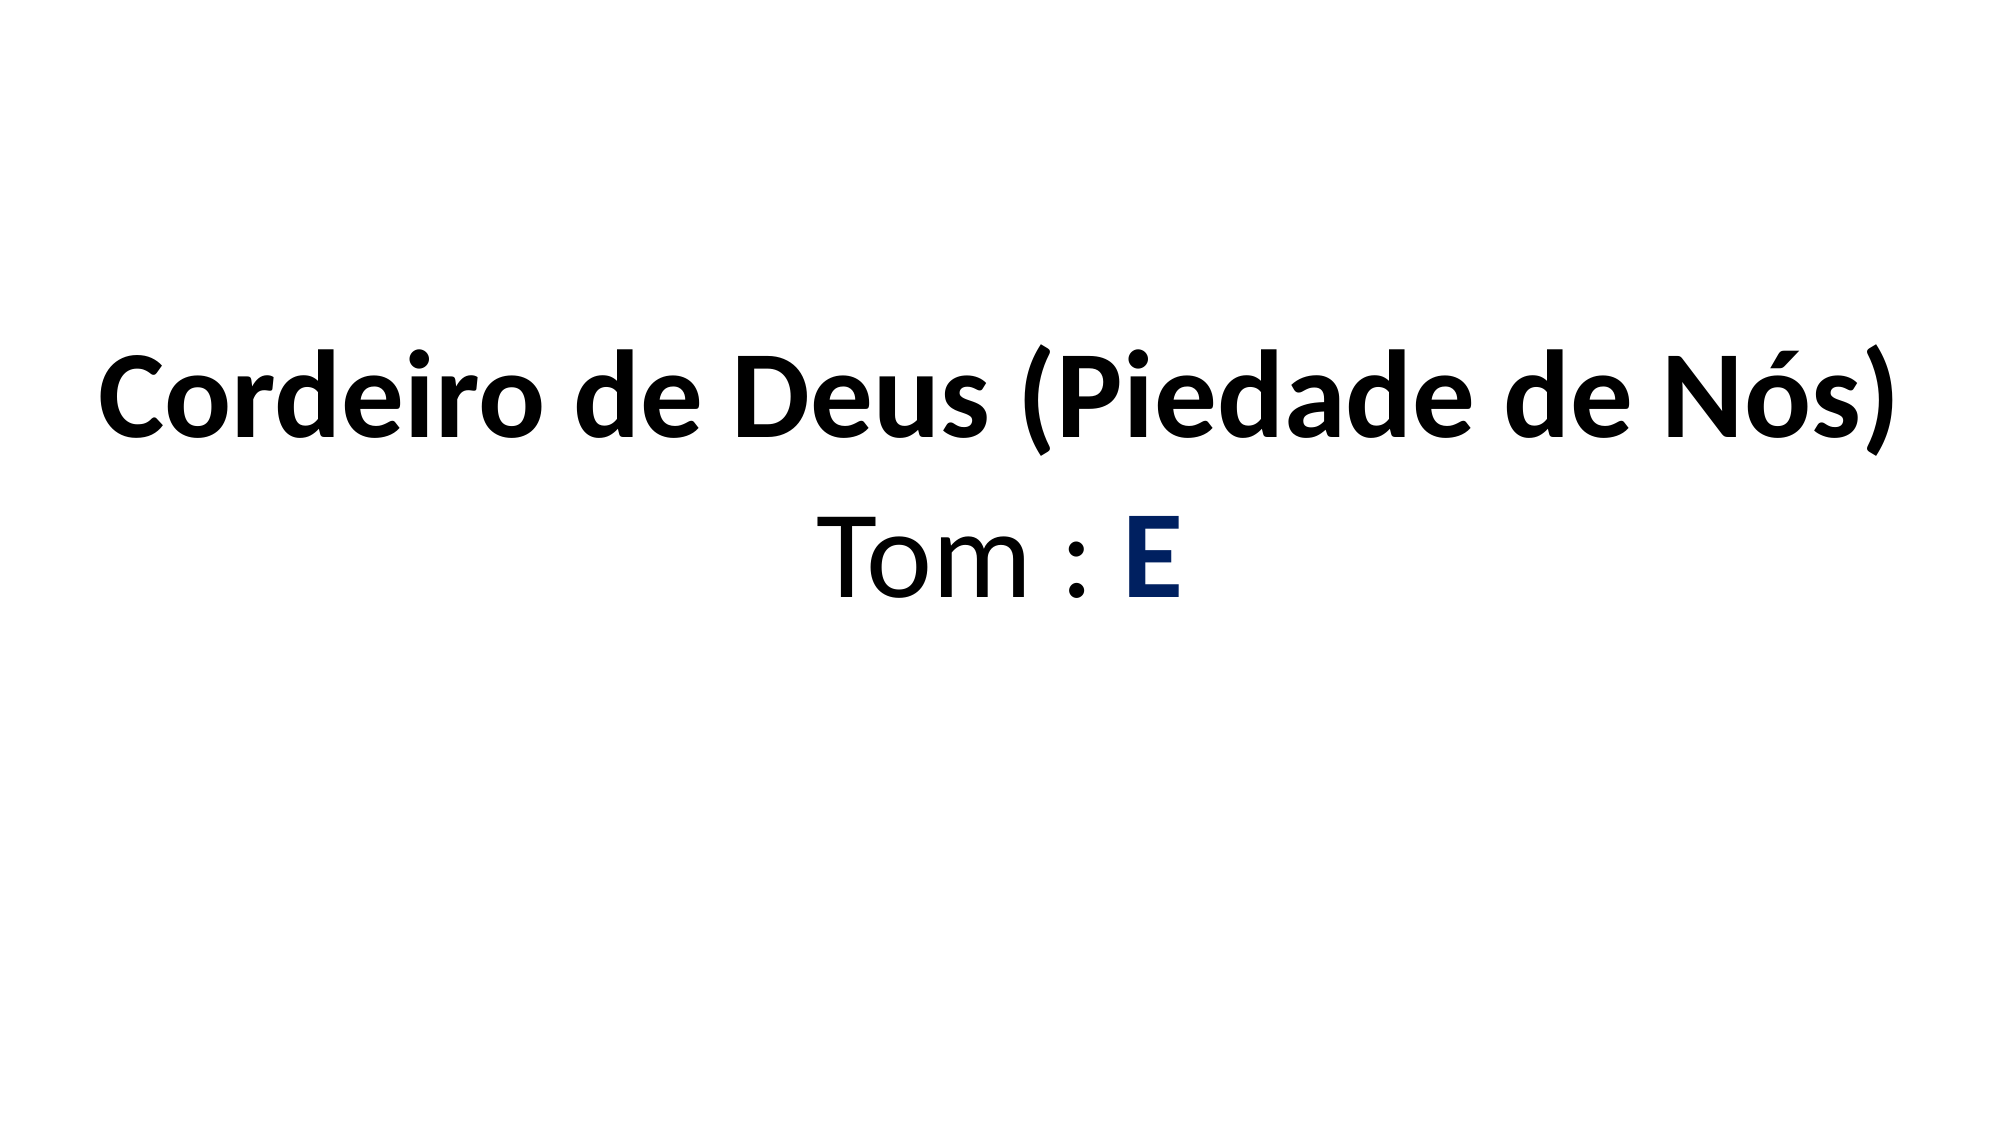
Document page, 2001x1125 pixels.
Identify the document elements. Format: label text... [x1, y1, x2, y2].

title Cordeiro de Deus (Piedade de Nós) Tom : E [0, 0, 2000, 1125]
